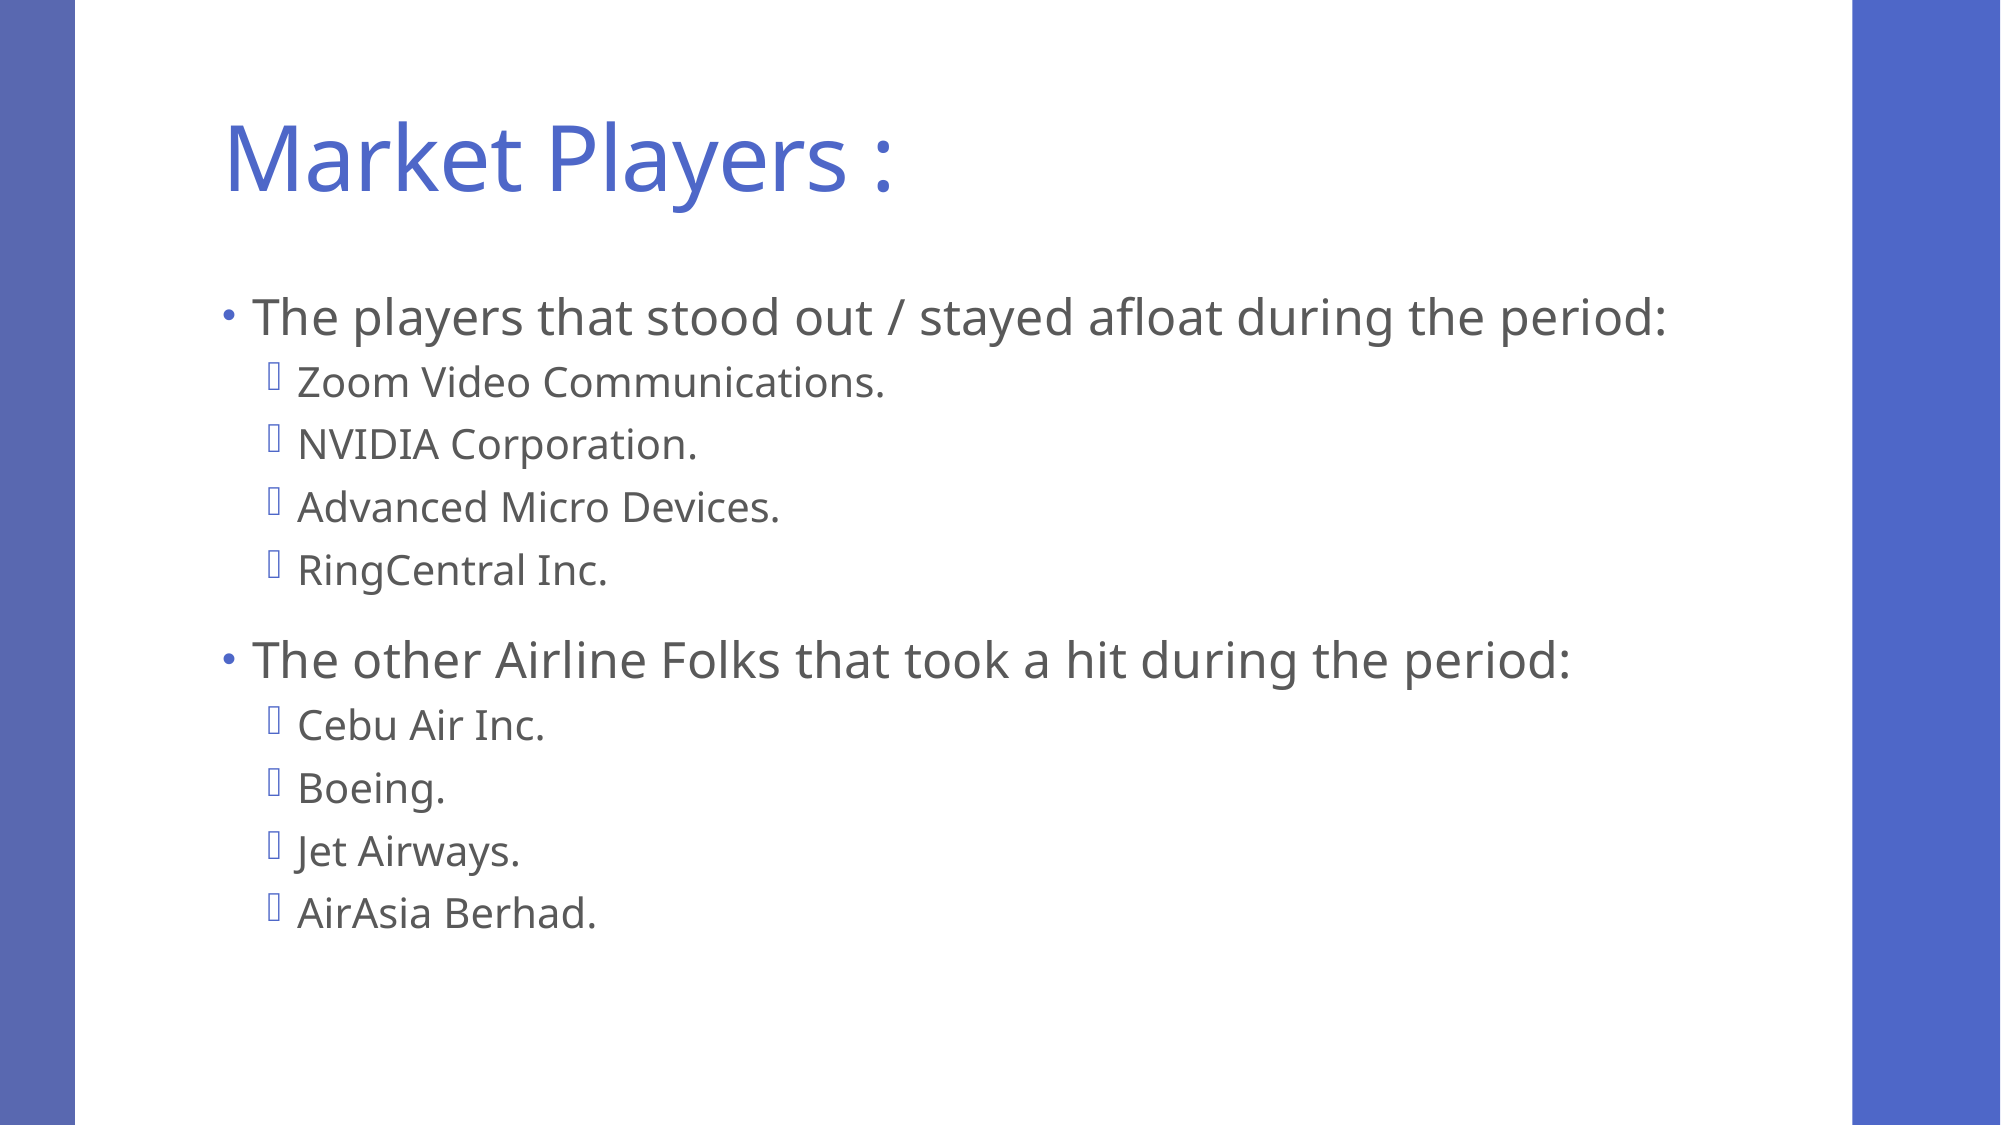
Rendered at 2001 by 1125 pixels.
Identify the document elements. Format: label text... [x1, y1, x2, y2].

title Market Players : [206, 48, 1797, 278]
list The players that stood out / stayed afloat during the period: Zoom Video Communications. NVIDIA Corporation. Advanced Micro Devices. RingCentral Inc. The other Airline Folks that took a hit during the period: Cebu Air Inc. Boeing. Jet Airways. AirAsia Berhad. [206, 277, 1863, 1049]
